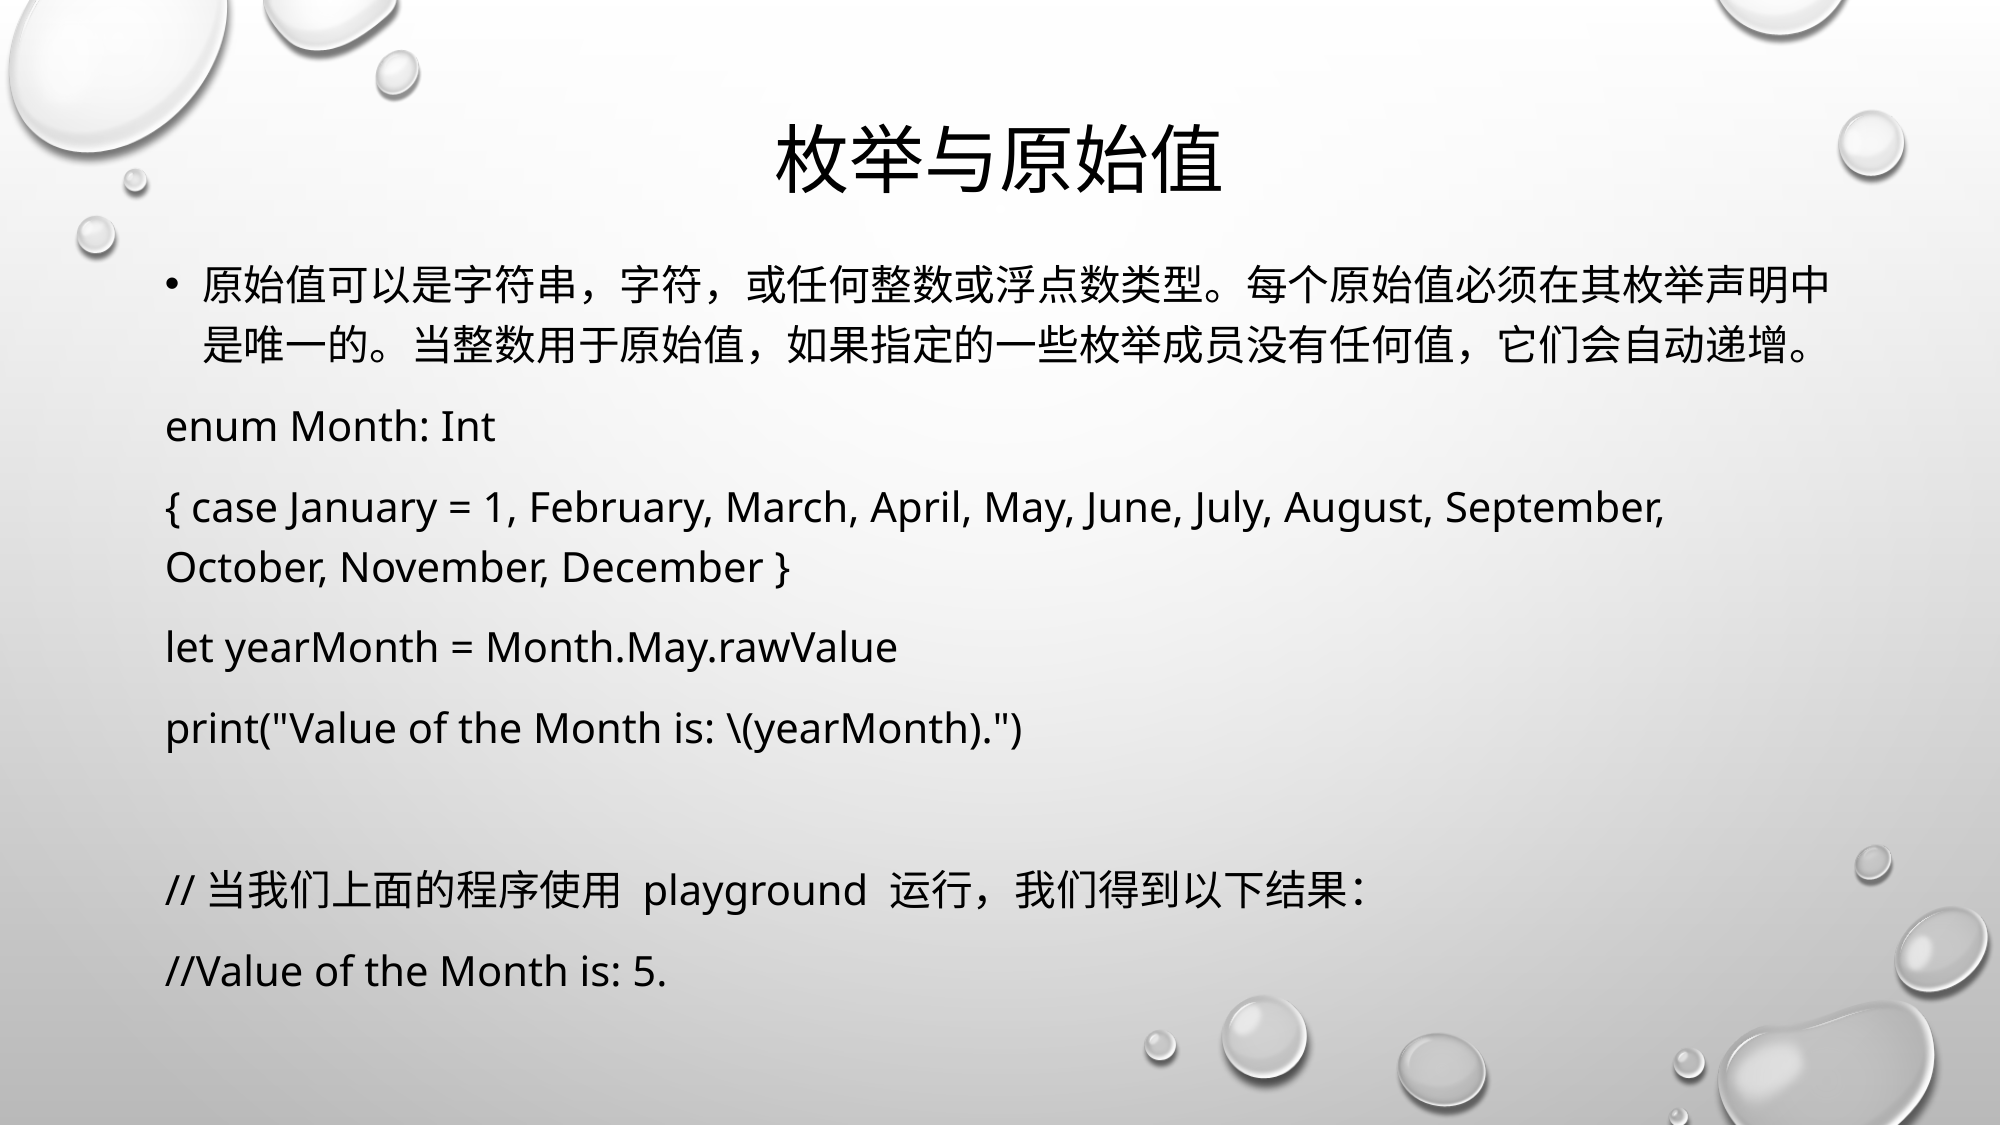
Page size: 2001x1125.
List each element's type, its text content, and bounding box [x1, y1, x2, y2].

title 枚举与原始值 [149, 101, 1851, 226]
picture [0, 0, 2000, 1125]
list 原始值可以是字符串，字符，或任何整数或浮点数类型。每个原始值必须在其枚举声明中是唯一的。当整数用于原始值，如果指定的一些枚举成员没有任何值，它们会自动递增。 enum Month: Int { case January = 1, February, March, April, May, June, July, August, September, October, November, December } let yearMonth = Month.May.rawValue print("Value of the Month is: \(yearMonth).") //当我们上面的程序使用 playground 运行，我们得到以下结果： //Value of the Month is: 5. [149, 241, 1850, 1050]
